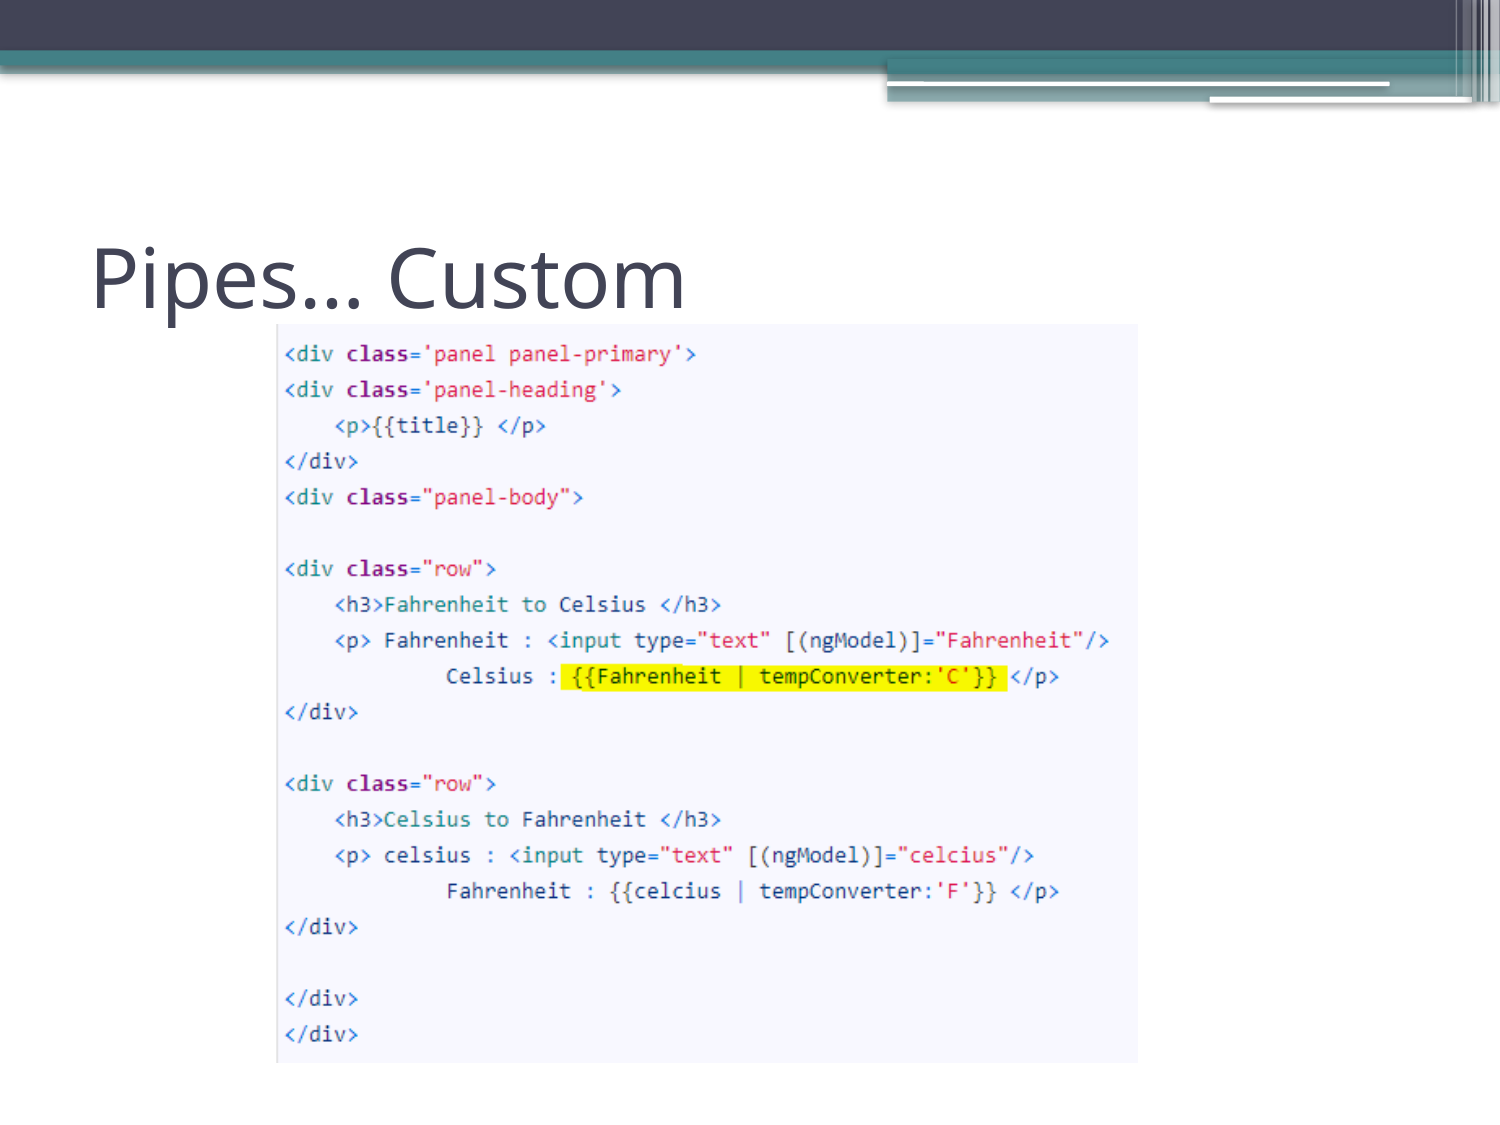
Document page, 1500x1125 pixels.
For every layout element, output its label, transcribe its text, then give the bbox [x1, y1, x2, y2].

picture [274, 324, 1138, 1063]
title Pipes… Custom [75, 187, 1425, 363]
